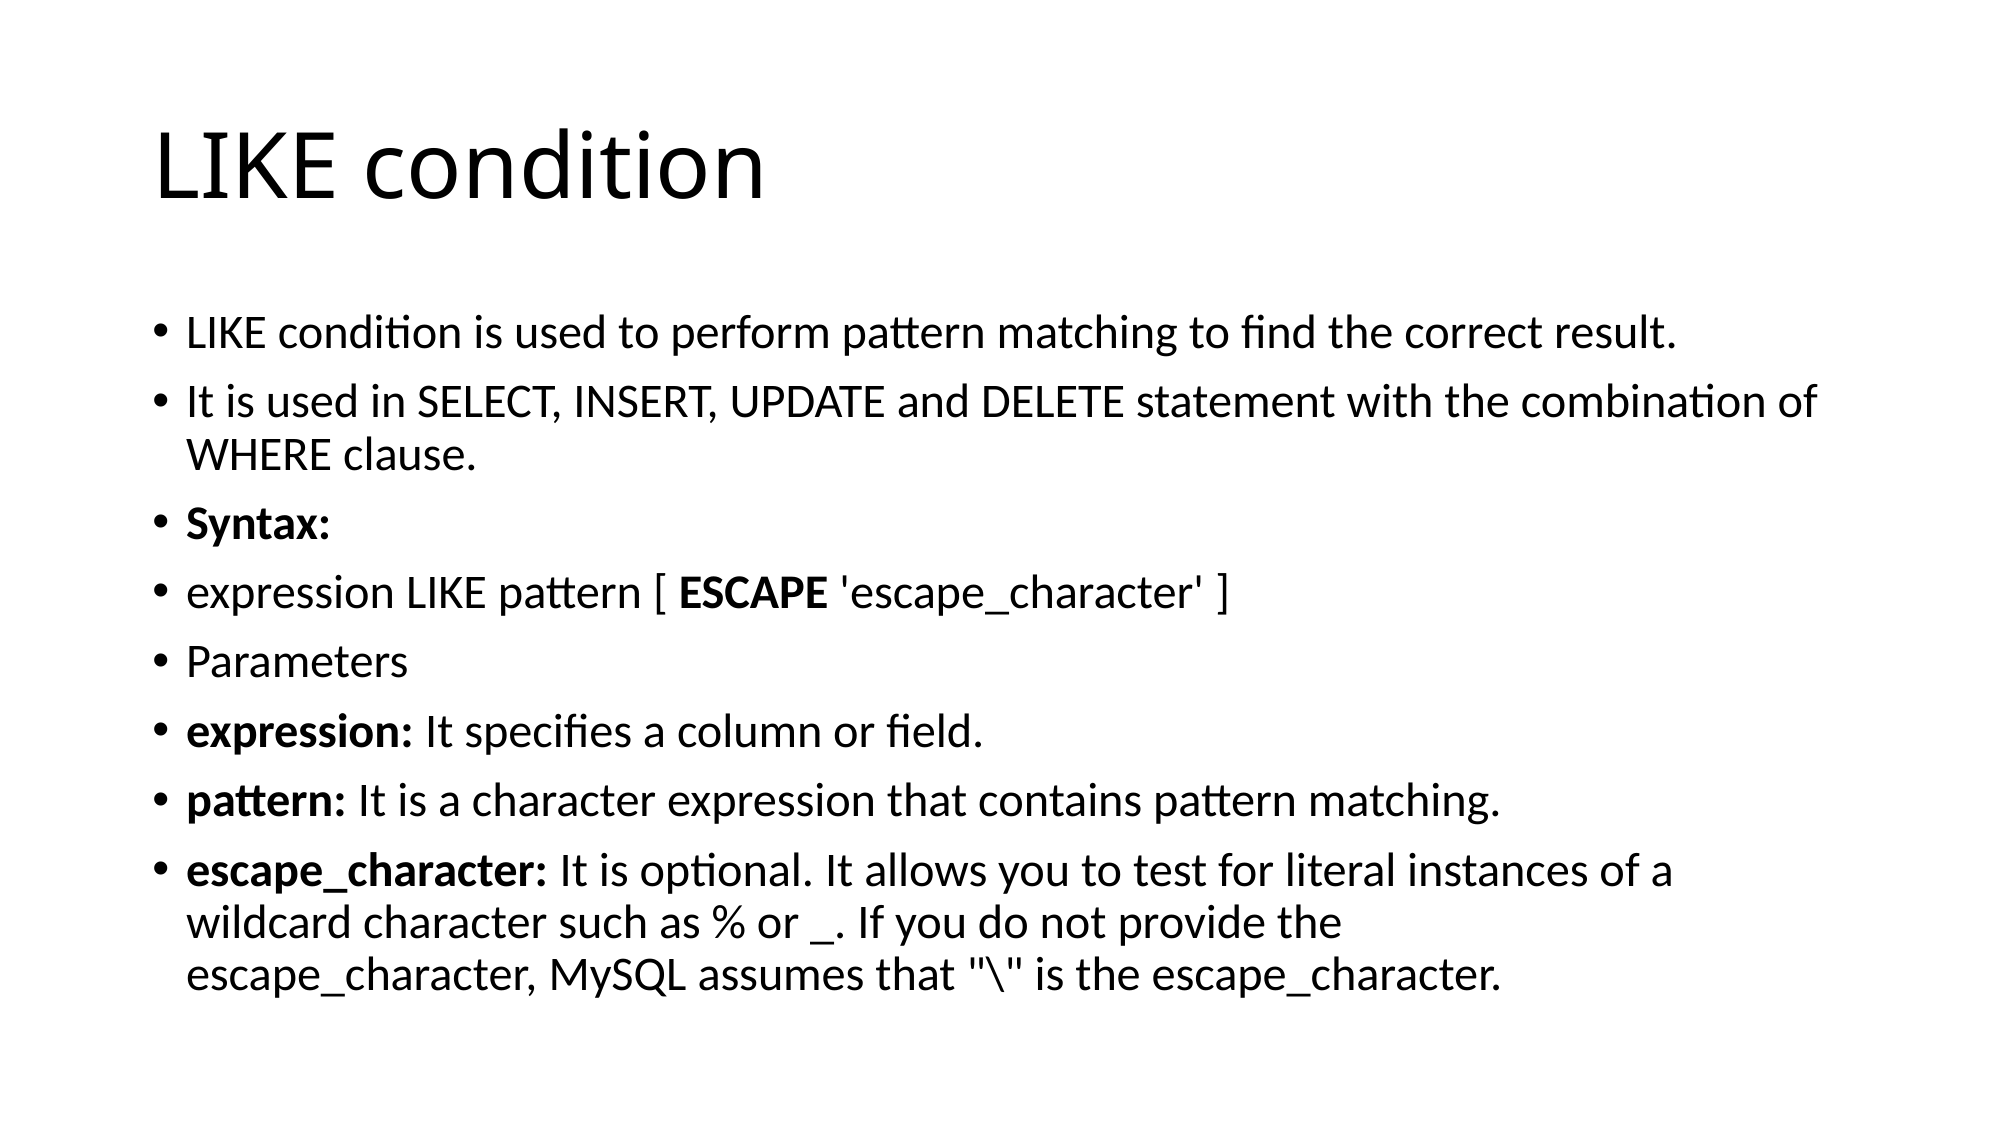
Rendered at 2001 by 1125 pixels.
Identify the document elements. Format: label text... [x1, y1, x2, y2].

list LIKE condition is used to perform pattern matching to find the correct result. It is used in SELECT, INSERT, UPDATE and DELETE statement with the combination of WHERE clause. Syntax: expression LIKE pattern [ ESCAPE 'escape_character' ] Parameters expression: It specifies a column or field. pattern: It is a character expression that contains pattern matching. escape_character: It is optional. It allows you to test for literal instances of a wildcard character such as % or _. If you do not provide the escape_character, MySQL assumes that "\" is the escape_character. [137, 299, 1863, 1014]
title LIKE condition [137, 59, 1863, 278]
